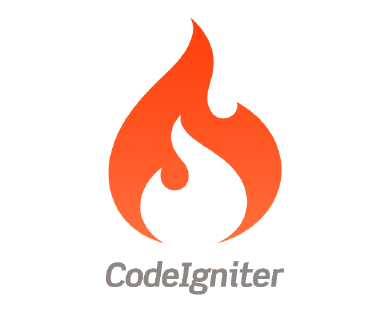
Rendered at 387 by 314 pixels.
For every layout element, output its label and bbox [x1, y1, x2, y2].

picture [92, 0, 294, 314]
